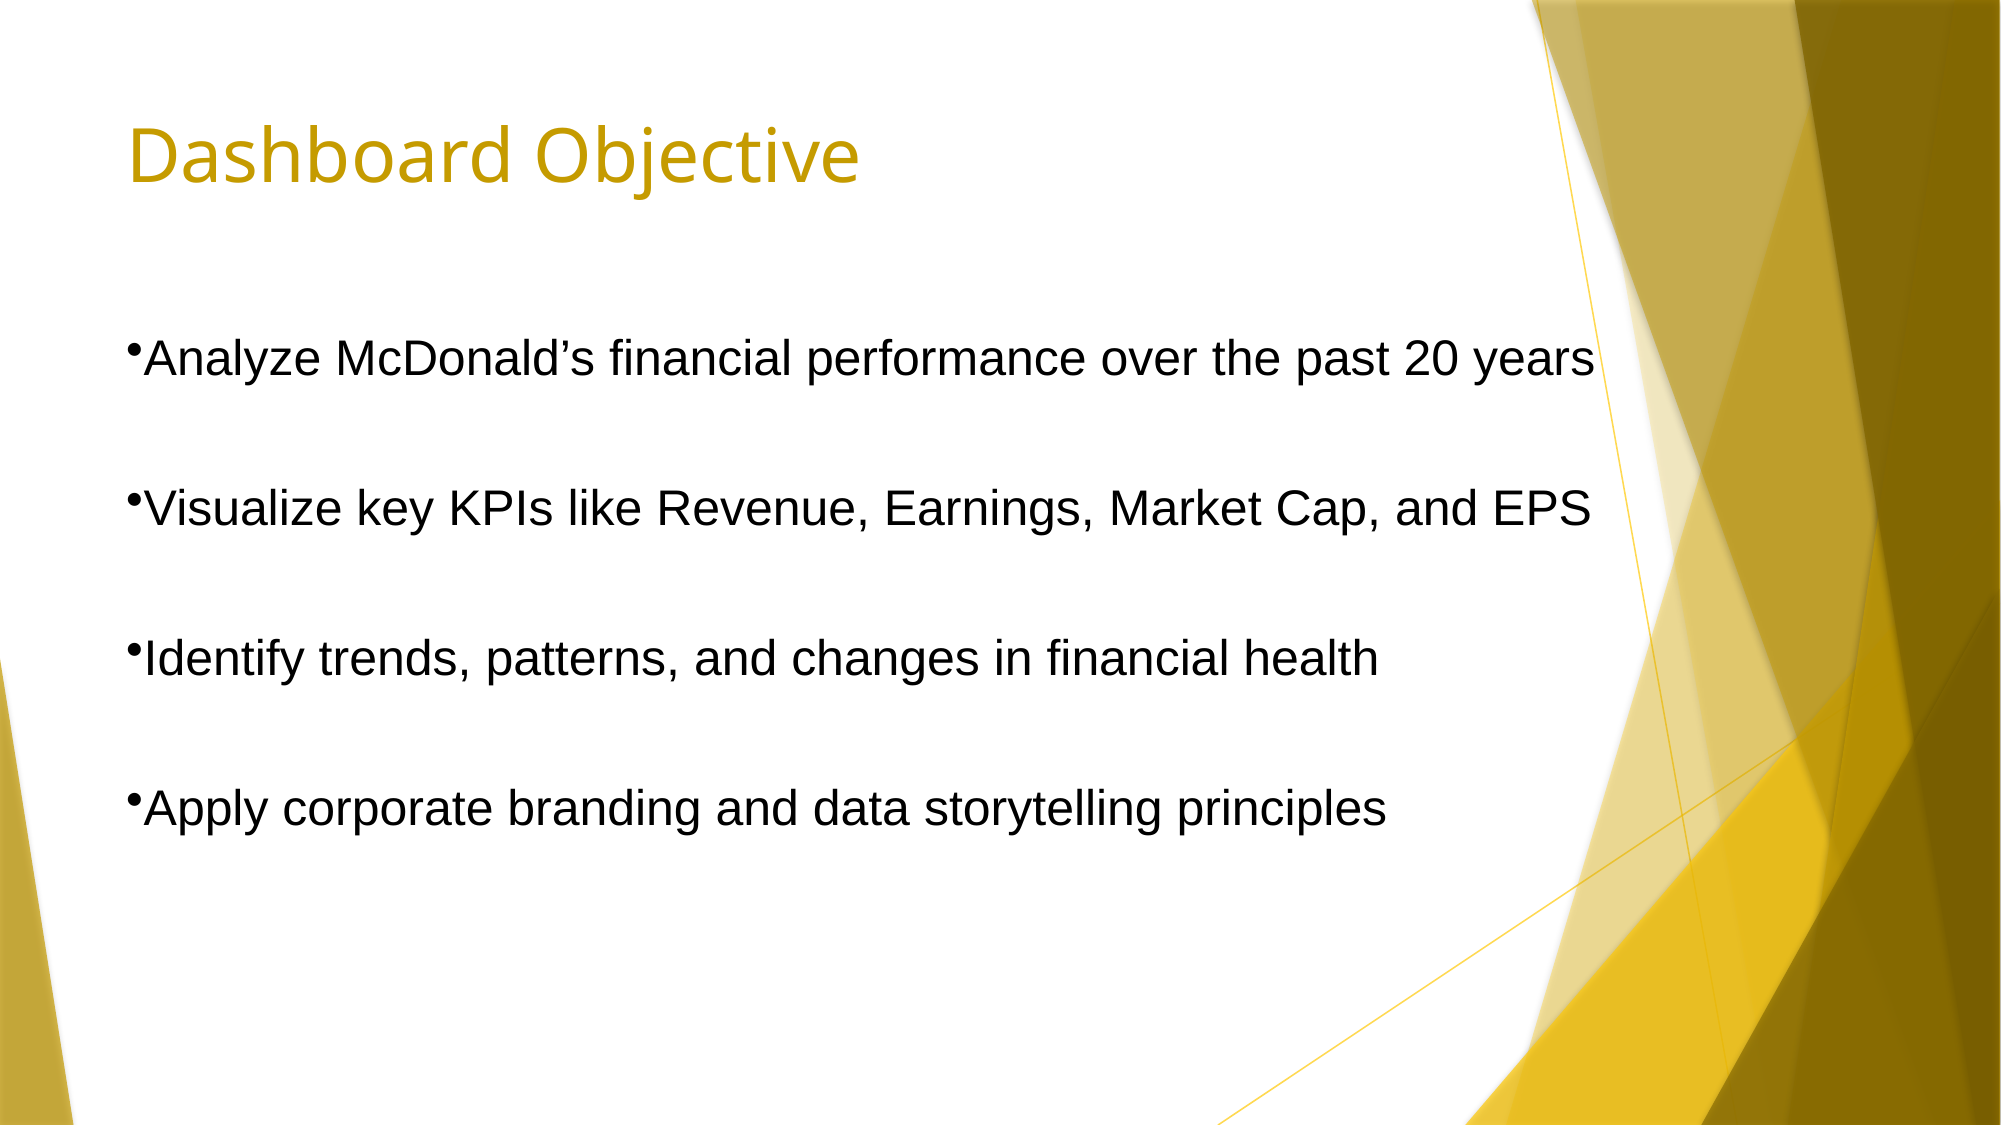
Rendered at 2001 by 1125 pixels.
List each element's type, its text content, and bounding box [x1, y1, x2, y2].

title Dashboard Objective [111, 99, 1522, 209]
list Analyze McDonald’s financial performance over the past 20 years Visualize key KPIs like Revenue, Earnings, Market Cap, and EPS Identify trends, patterns, and changes in financial health Apply corporate branding and data storytelling principles [111, 209, 1627, 862]
